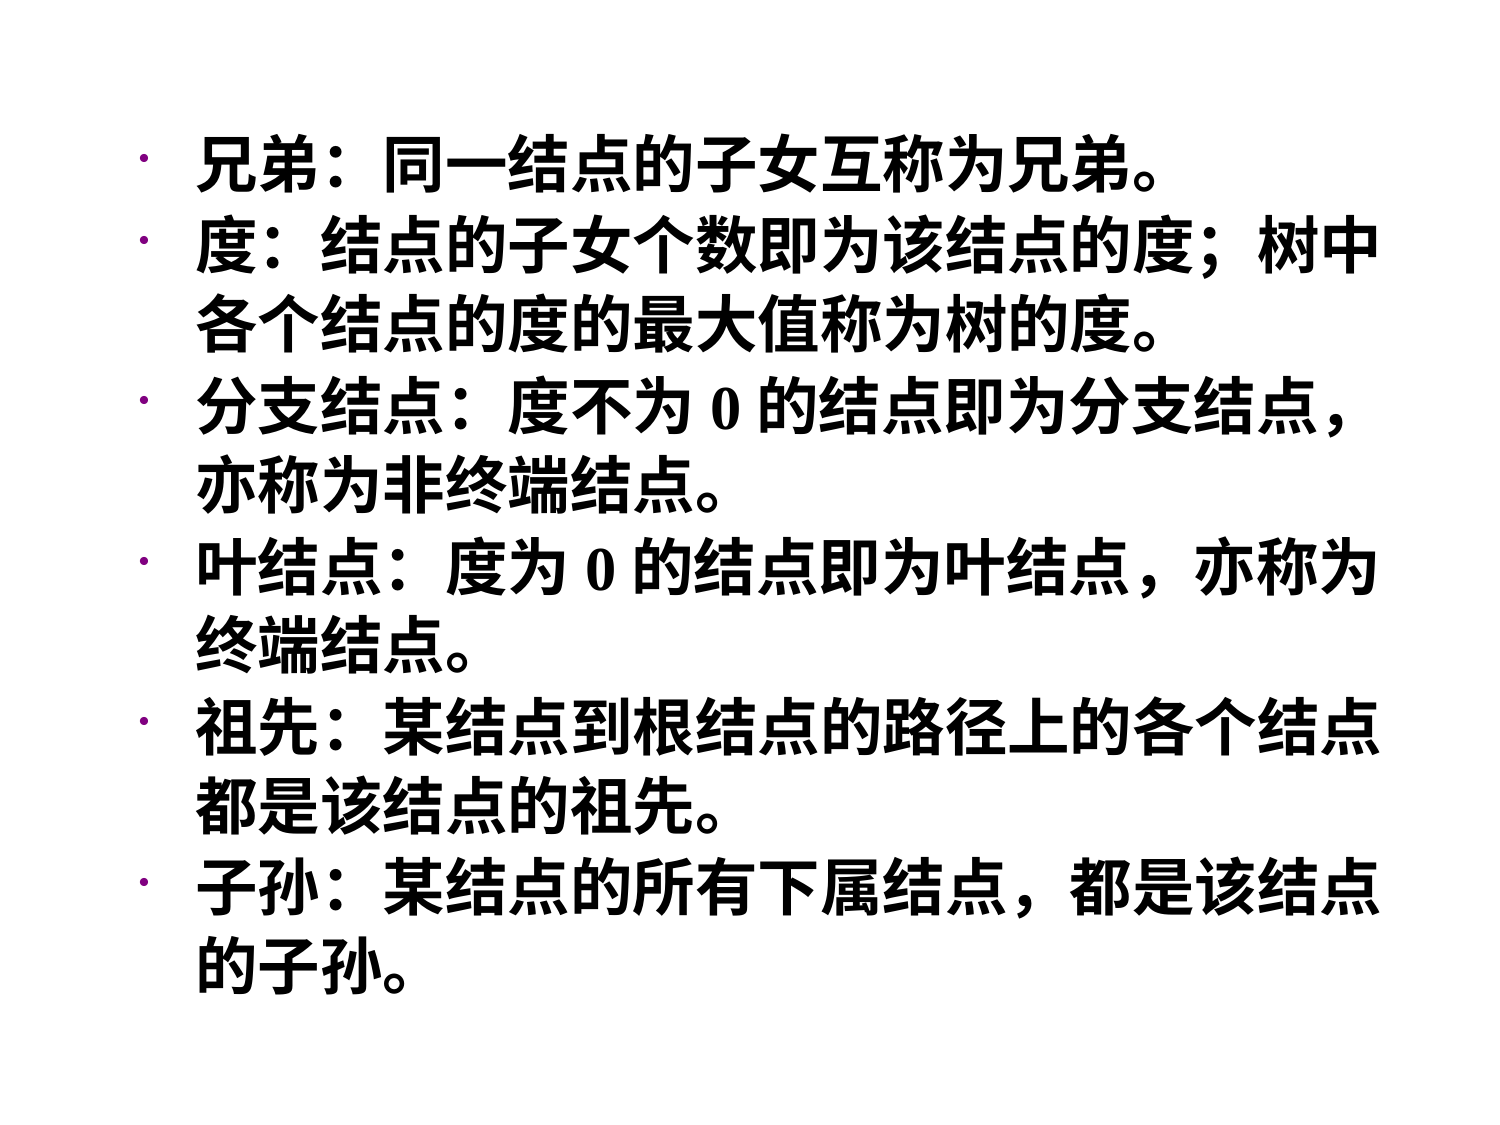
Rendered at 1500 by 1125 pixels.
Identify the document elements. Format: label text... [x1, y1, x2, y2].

list 兄弟：同一结点的子女互称为兄弟。 度：结点的子女个数即为该结点的度；树中各个结点的度的最大值称为树的度。 分支结点：度不为0的结点即为分支结点，亦称为非终端结点。 叶结点：度为0的结点即为叶结点，亦称为终端结点。 祖先：某结点到根结点的路径上的各个结点都是该结点的祖先。 子孙：某结点的所有下属结点，都是该结点的子孙。 [123, 113, 1412, 1035]
